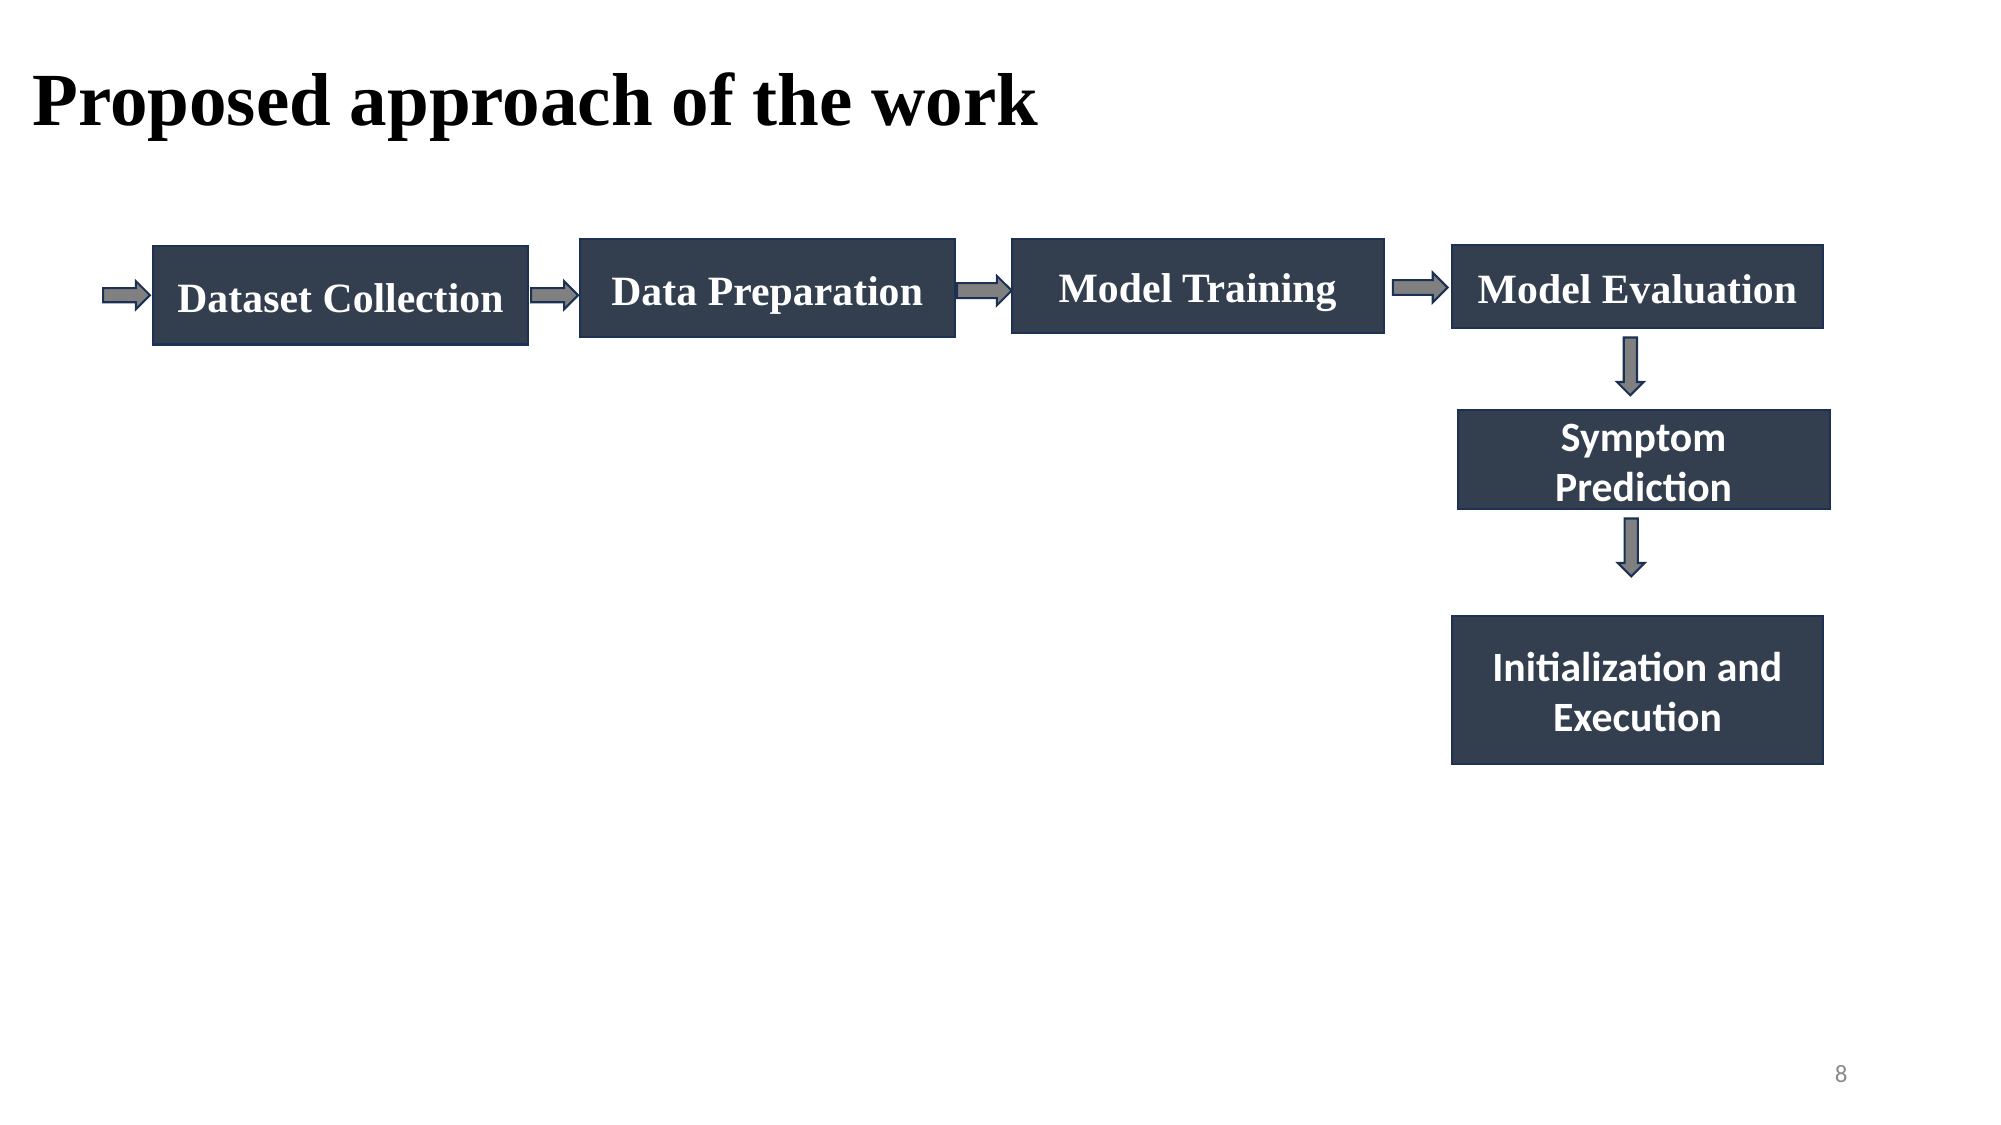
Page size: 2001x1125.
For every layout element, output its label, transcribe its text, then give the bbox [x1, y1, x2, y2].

text_box [530, 278, 580, 312]
text_box [1391, 270, 1450, 305]
text_box [1614, 336, 1647, 397]
text_box Model Evaluation [1451, 244, 1824, 329]
title Proposed approach of the work [17, 3, 1743, 199]
slide_number 8 [1412, 1042, 1863, 1103]
text_box Data Preparation [579, 238, 956, 338]
text_box Model Training [1011, 238, 1385, 334]
text_box Symptom Prediction [1457, 409, 1831, 510]
text_box [1615, 517, 1648, 578]
text_box Dataset Collection [152, 245, 529, 346]
text_box Initialization and Execution [1451, 615, 1824, 765]
text_box [955, 273, 1014, 308]
text_box [102, 278, 152, 312]
